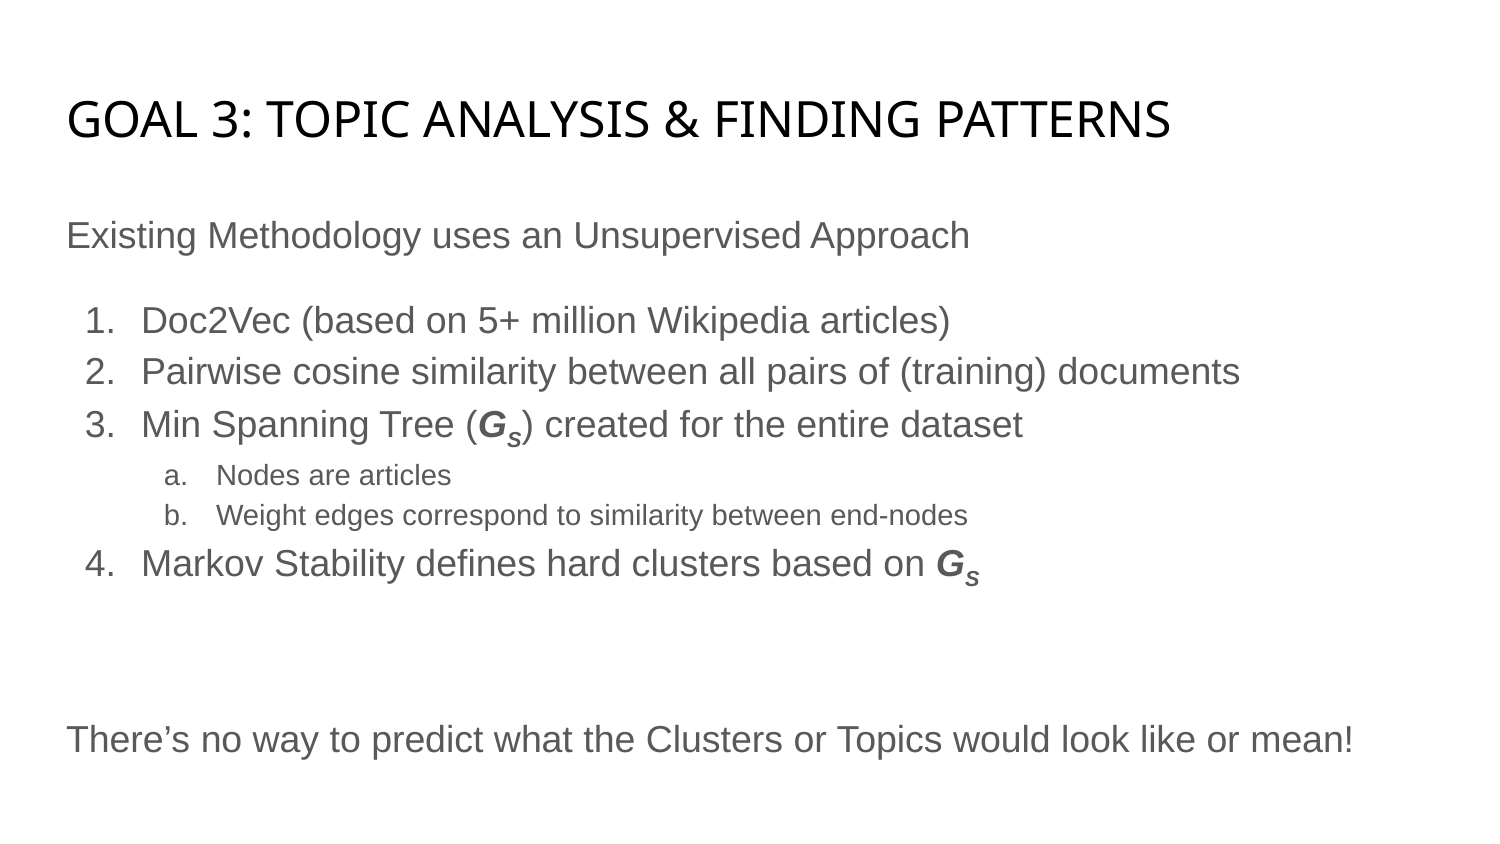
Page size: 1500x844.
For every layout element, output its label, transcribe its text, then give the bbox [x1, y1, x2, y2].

title GOAL 3: TOPIC ANALYSIS & FINDING PATTERNS [51, 72, 1449, 167]
list Existing Methodology uses an Unsupervised Approach Doc2Vec (based on 5+ million Wikipedia articles) Pairwise cosine similarity between all pairs of (training) documents Min Spanning Tree (GS) created for the entire dataset Nodes are articles Weight edges correspond to similarity between end-nodes Markov Stability defines hard clusters based on GS There’s no way to predict what the Clusters or Topics would look like or mean! [51, 189, 1449, 750]
